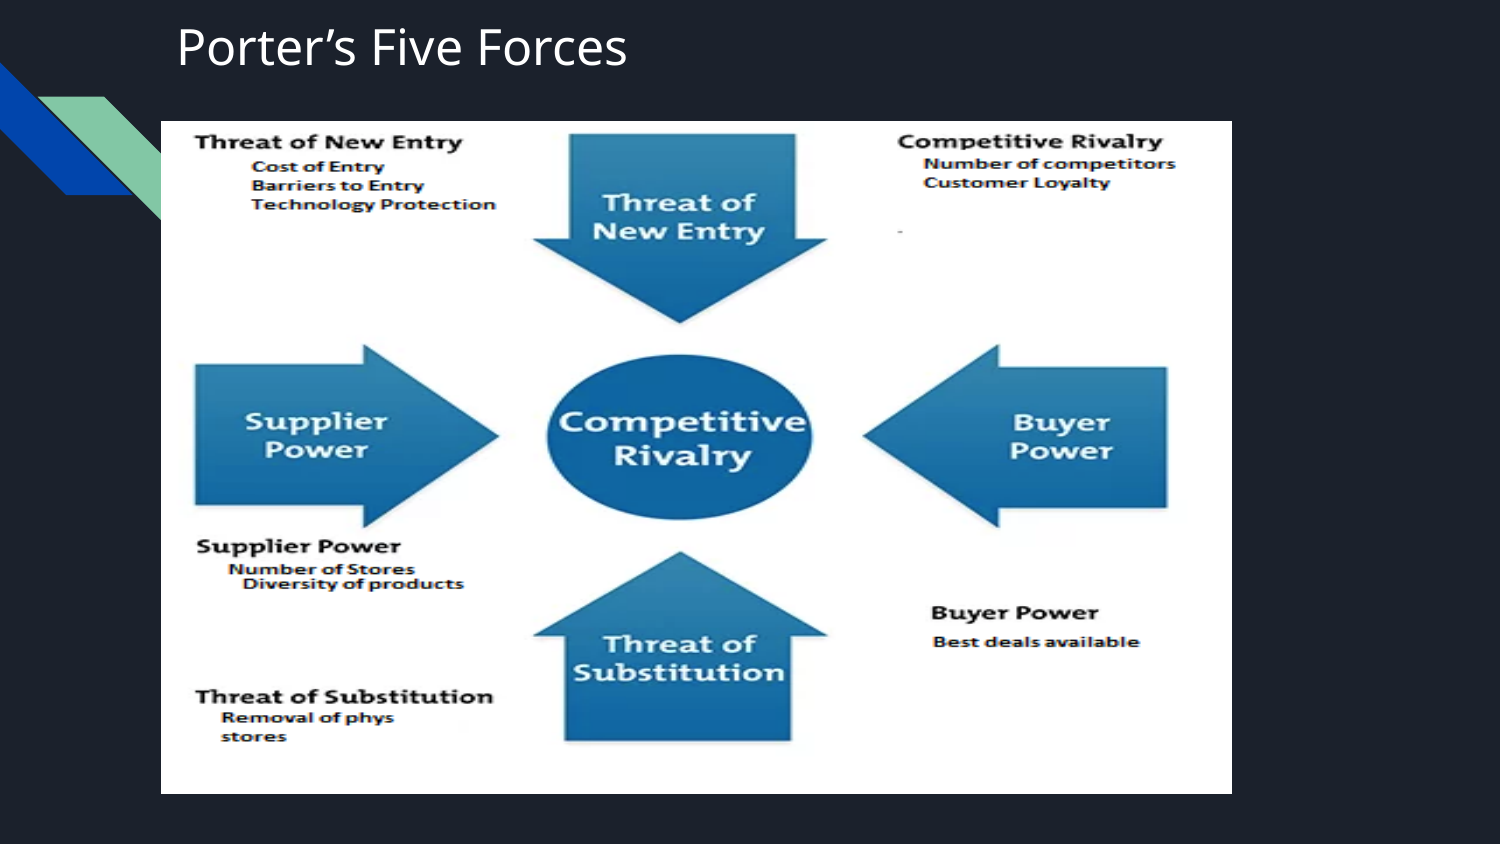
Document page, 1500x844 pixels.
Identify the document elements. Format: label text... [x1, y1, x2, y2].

title Porter’s Five Forces [161, 0, 1316, 150]
picture [160, 121, 1233, 795]
